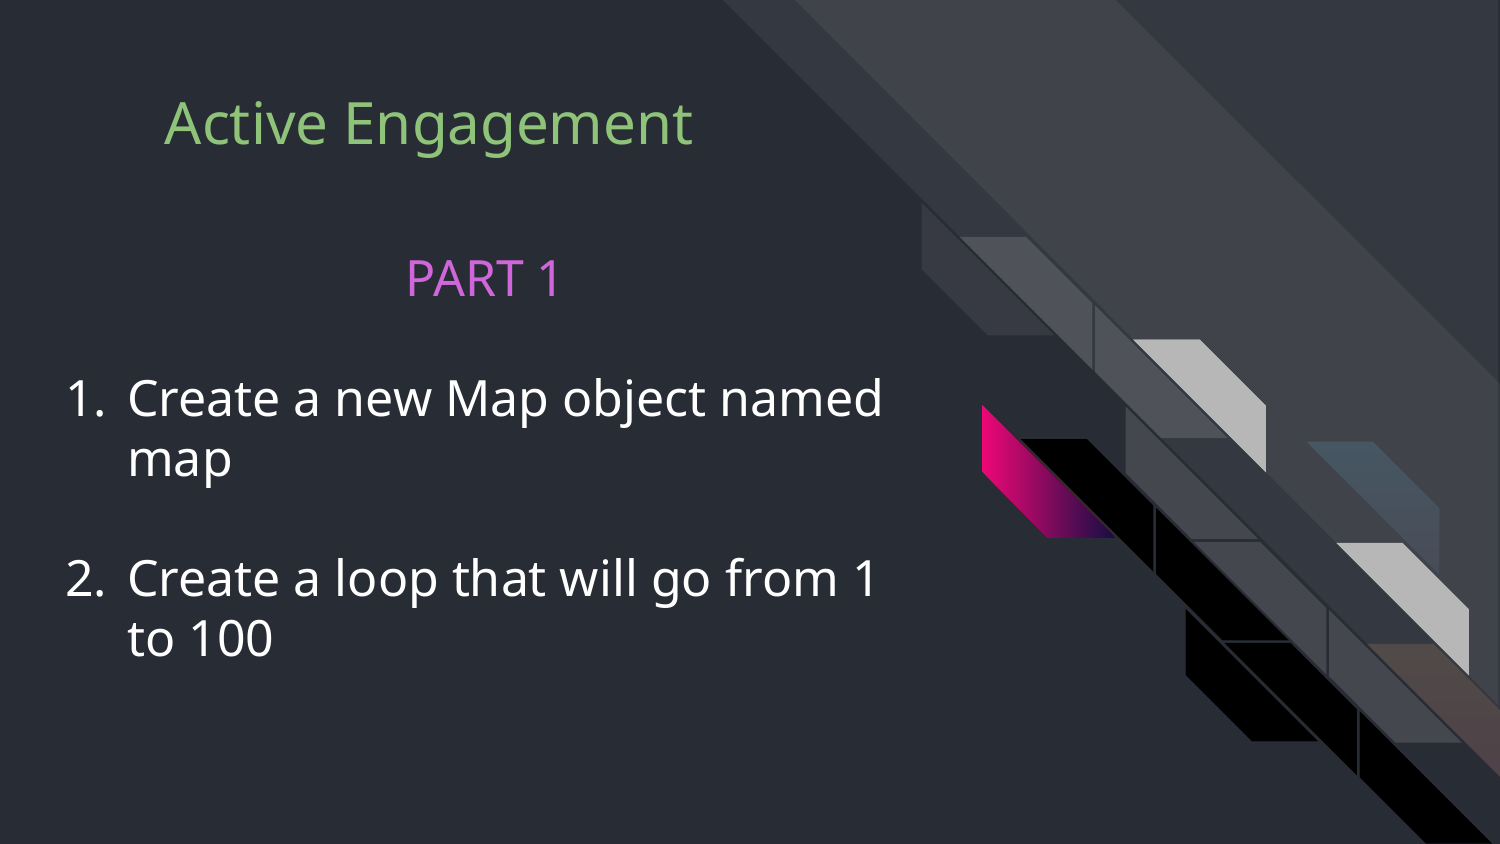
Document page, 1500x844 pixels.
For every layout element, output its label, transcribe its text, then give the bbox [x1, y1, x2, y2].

title PART 1 Create a new Map object named map Create a loop that will go from 1 to 100 [37, 179, 934, 735]
